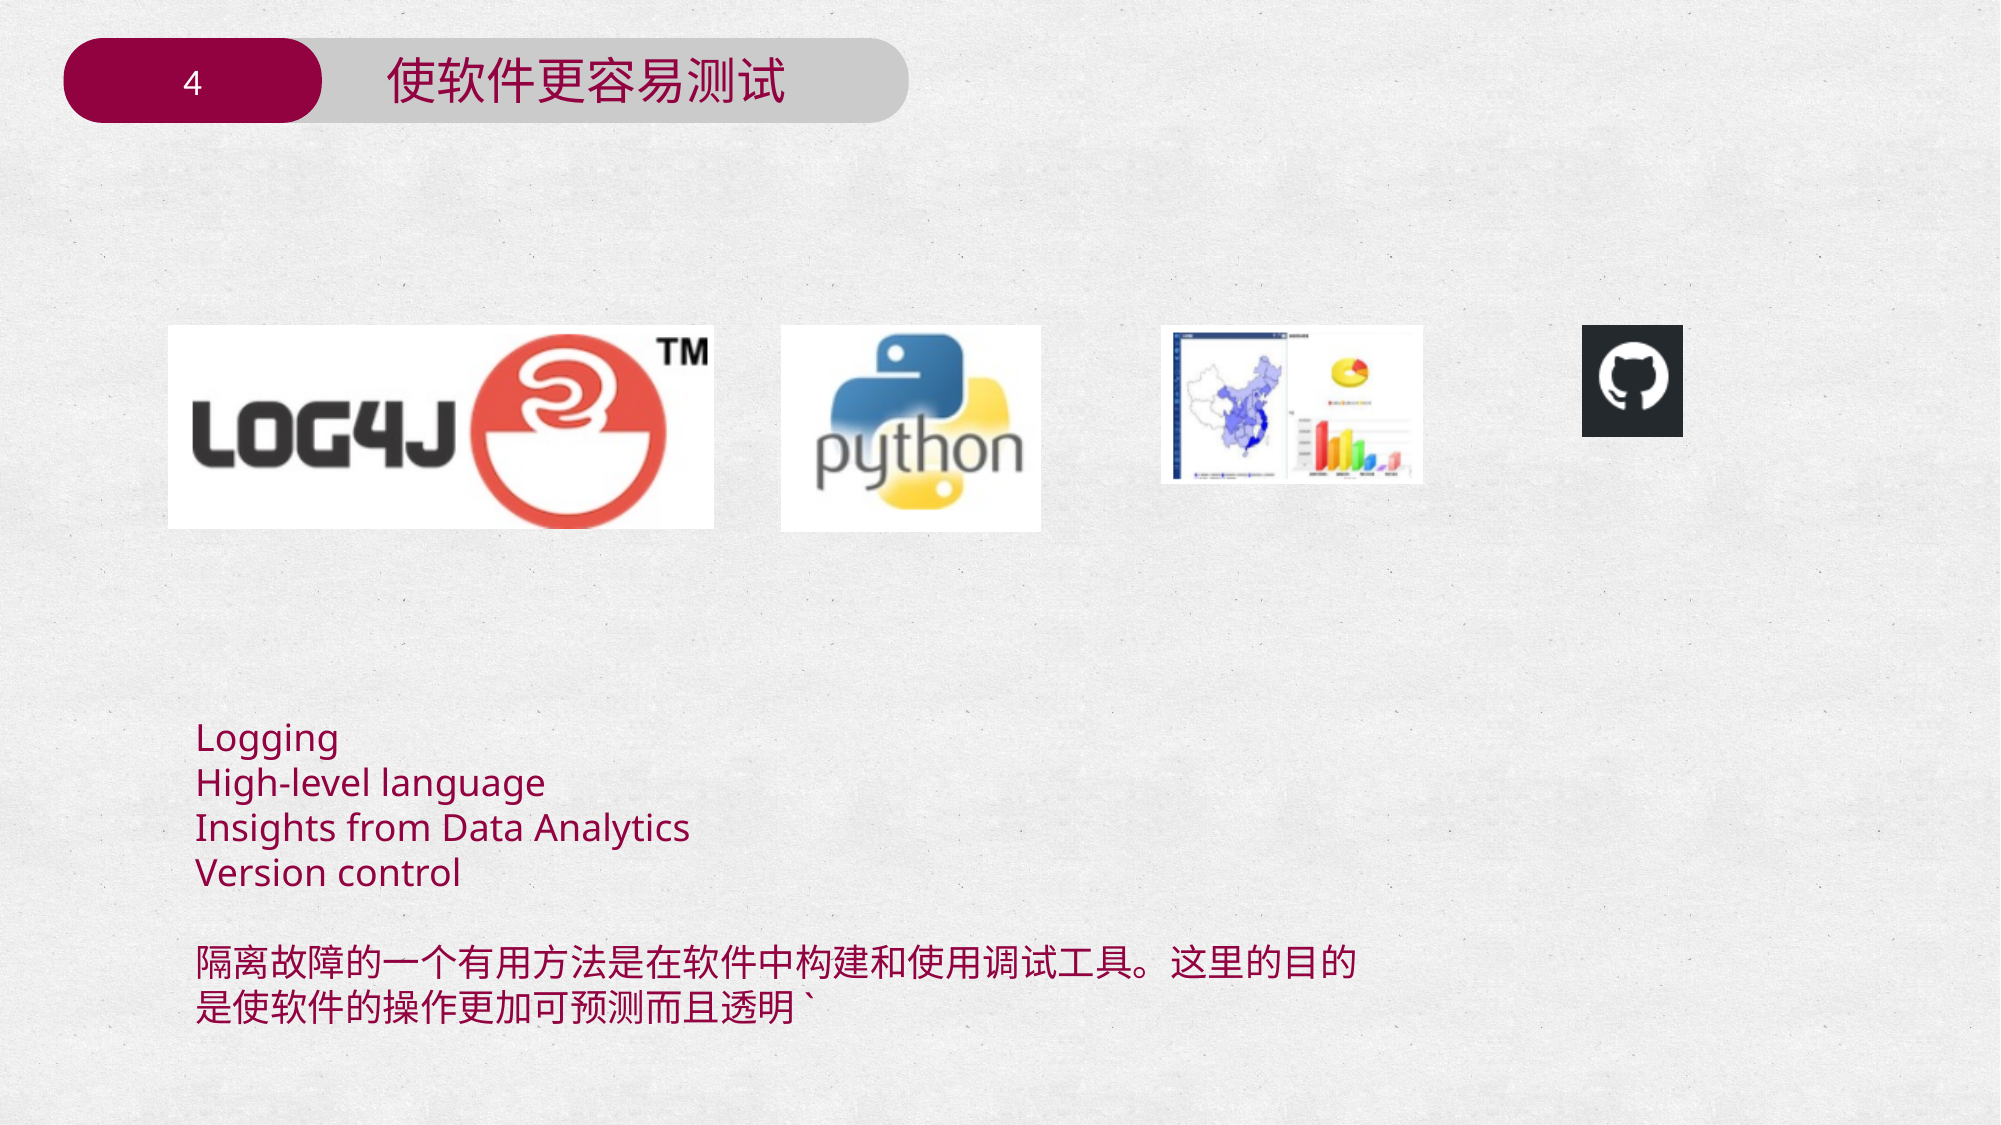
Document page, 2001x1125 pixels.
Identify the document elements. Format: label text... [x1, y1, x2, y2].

text_box Logging High-level language Insights from Data Analytics Version control 隔离故障的一个有用方法是在软件中构建和使用调试工具。这里的目的是使软件的操作更加可预测而且透明` [180, 706, 1399, 1036]
text_box [291, 37, 910, 124]
text_box 4 [62, 36, 323, 124]
picture [0, 0, 2000, 1125]
text_box 使软件更容易测试 [371, 42, 822, 118]
